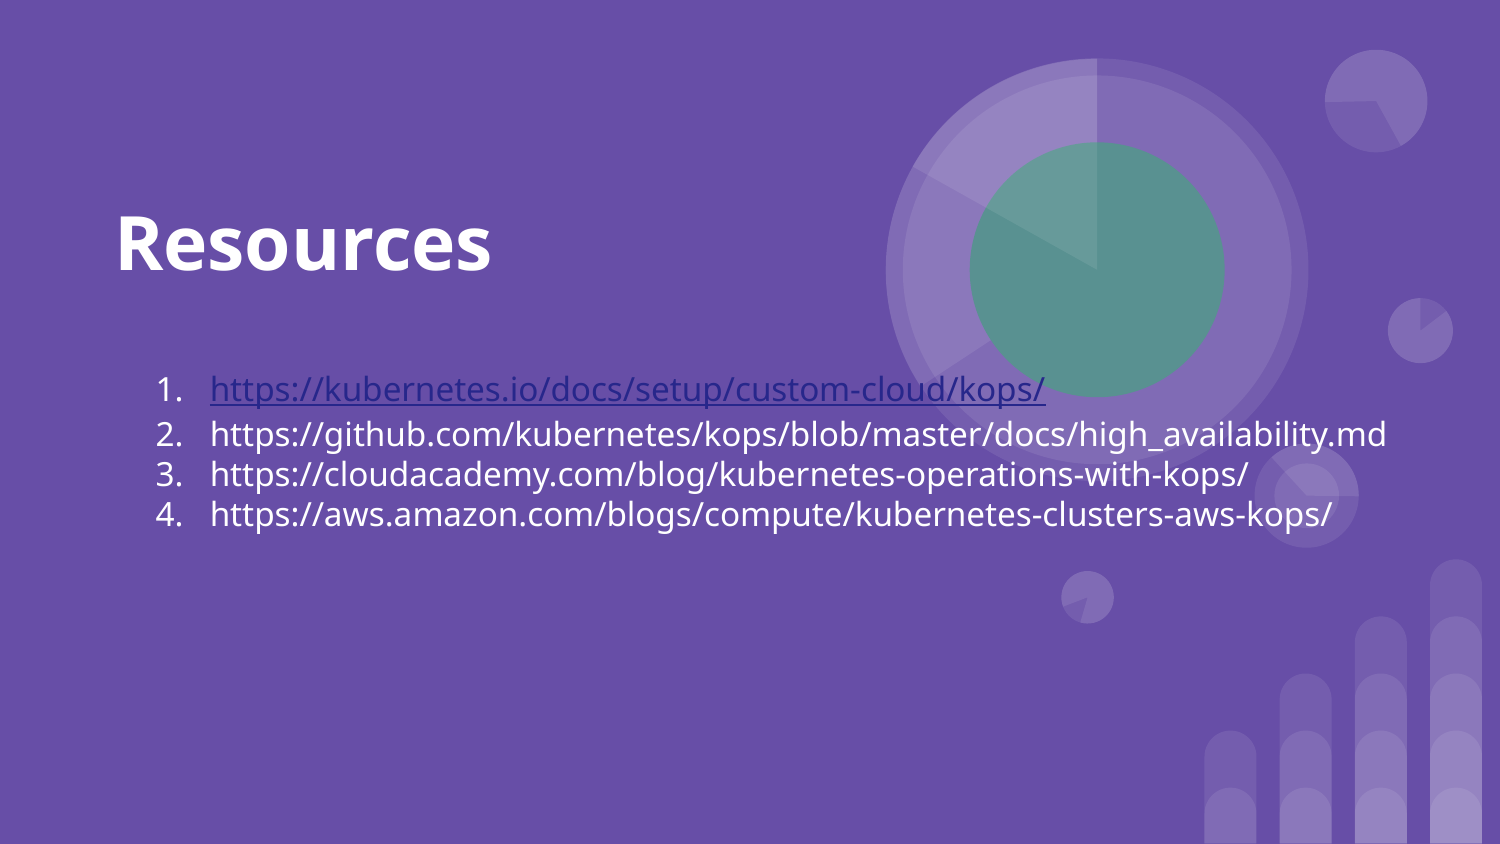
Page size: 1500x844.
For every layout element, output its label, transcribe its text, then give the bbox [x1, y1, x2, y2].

title Resources [99, 87, 798, 395]
subtitle https://kubernetes.io/docs/setup/custom-cloud/kops/ https://github.com/kubernetes/kops/blob/master/docs/high_availability.md https://cloudacademy.com/blog/kubernetes-operations-with-kops/ https://aws.amazon.com/blogs/compute/kubernetes-clusters-aws-kops/ [119, 353, 1446, 609]
